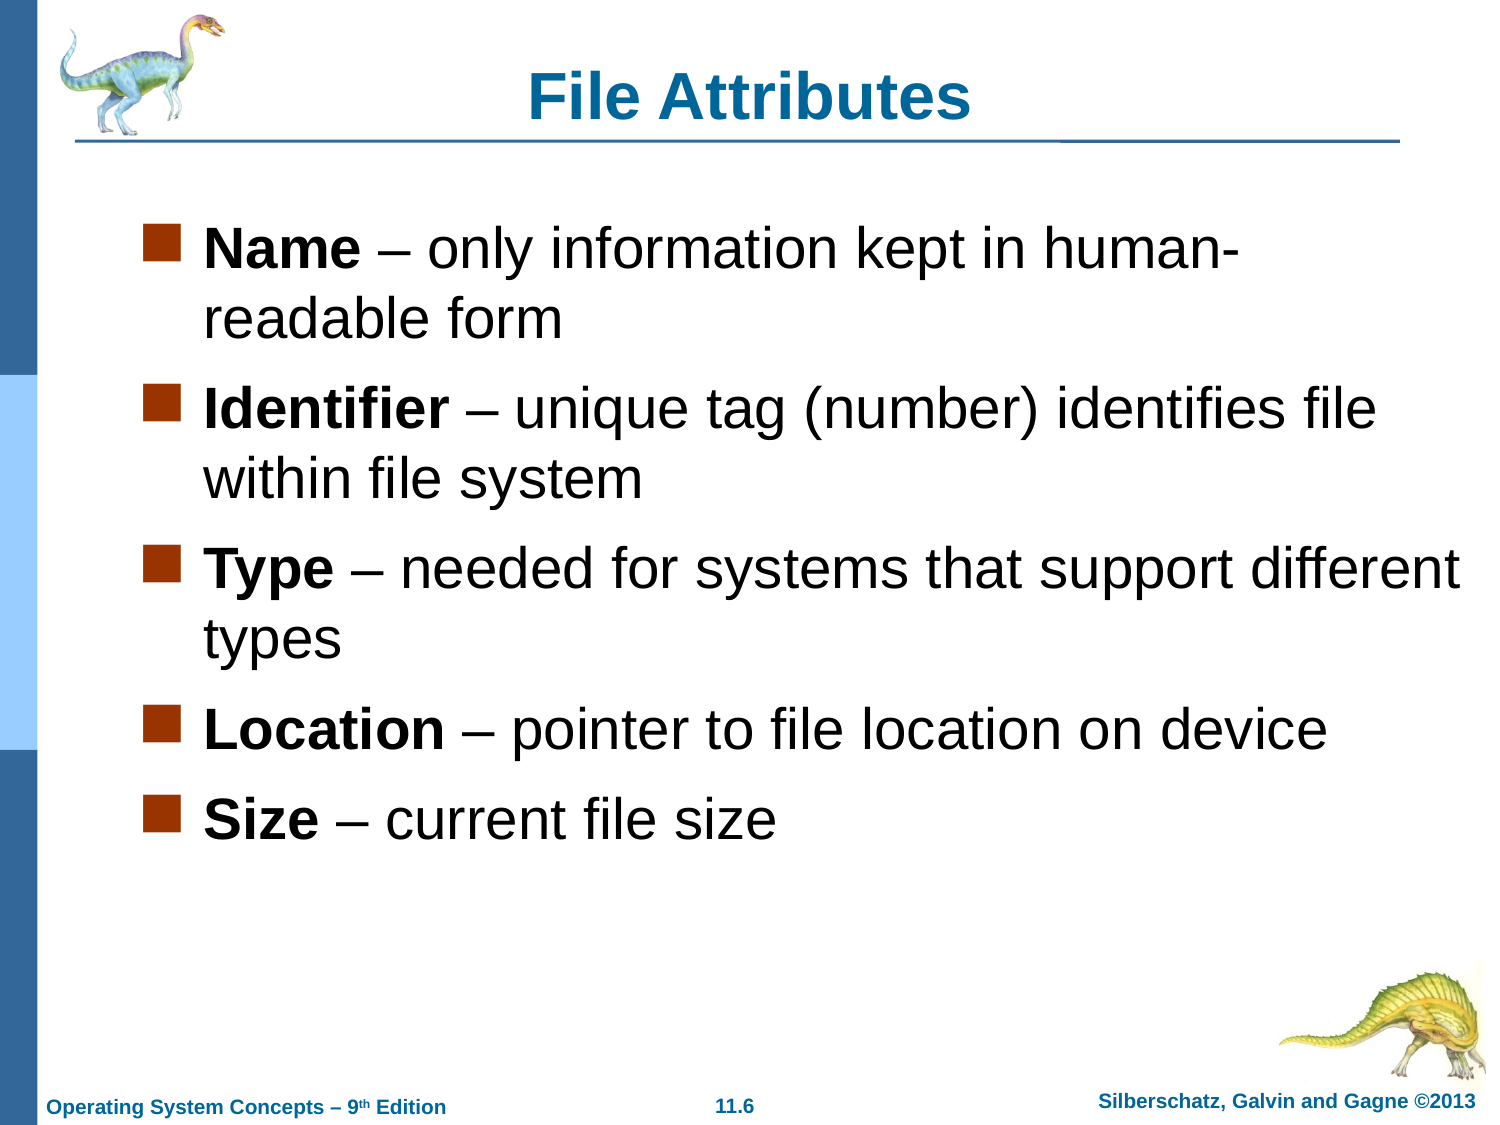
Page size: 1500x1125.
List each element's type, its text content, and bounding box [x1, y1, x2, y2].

picture [46, 0, 243, 149]
list Name – only information kept in human-readable form Identifier – unique tag (number) identifies file within file system Type – needed for systems that support different types Location – pointer to file location on device Size – current file size [132, 202, 1483, 946]
title File Attributes [75, 45, 1425, 141]
picture [1275, 959, 1486, 1090]
